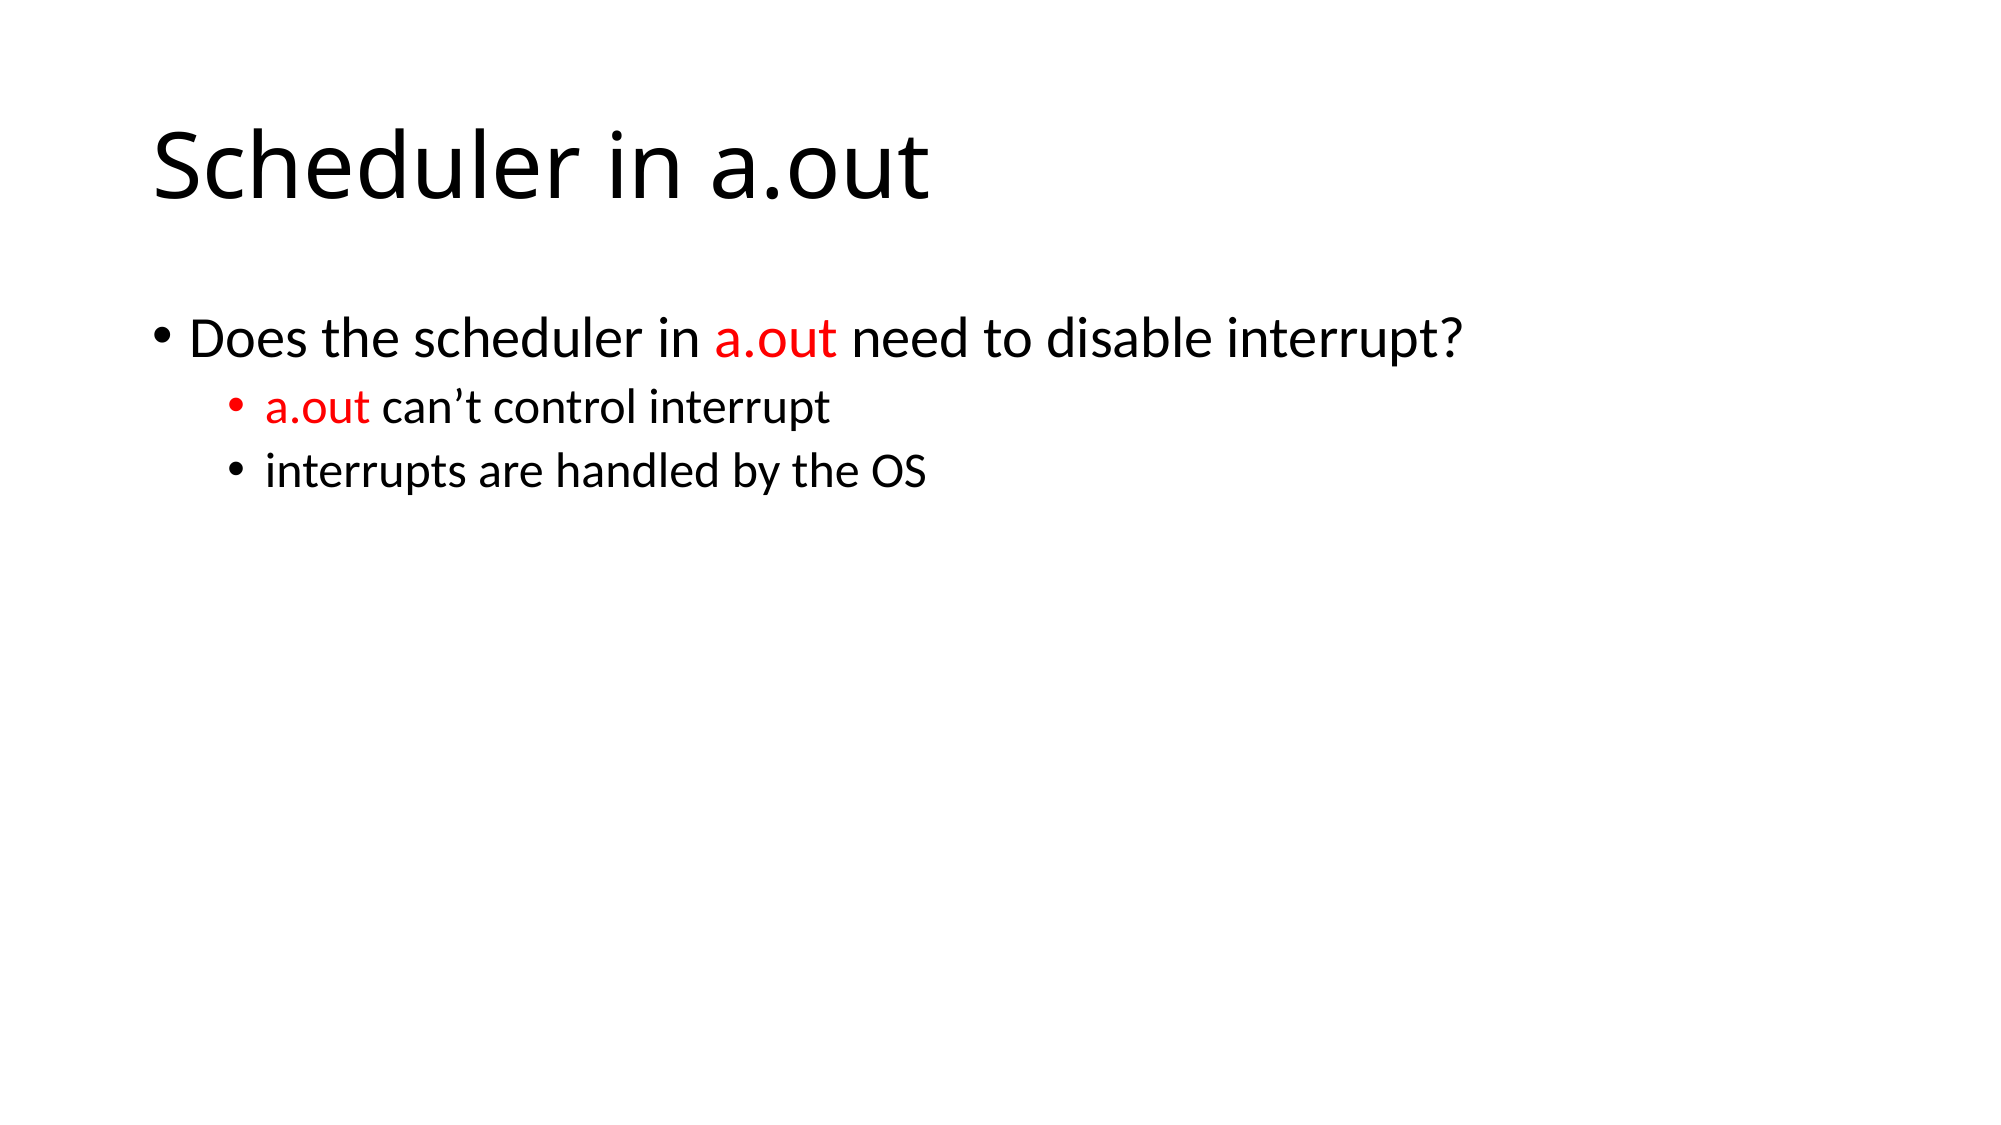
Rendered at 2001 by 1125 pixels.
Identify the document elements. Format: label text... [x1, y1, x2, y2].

list Does the scheduler in a.out need to disable interrupt? a.out can’t control interrupt interrupts are handled by the OS [137, 299, 1863, 1014]
title Scheduler in a.out [137, 59, 1863, 278]
